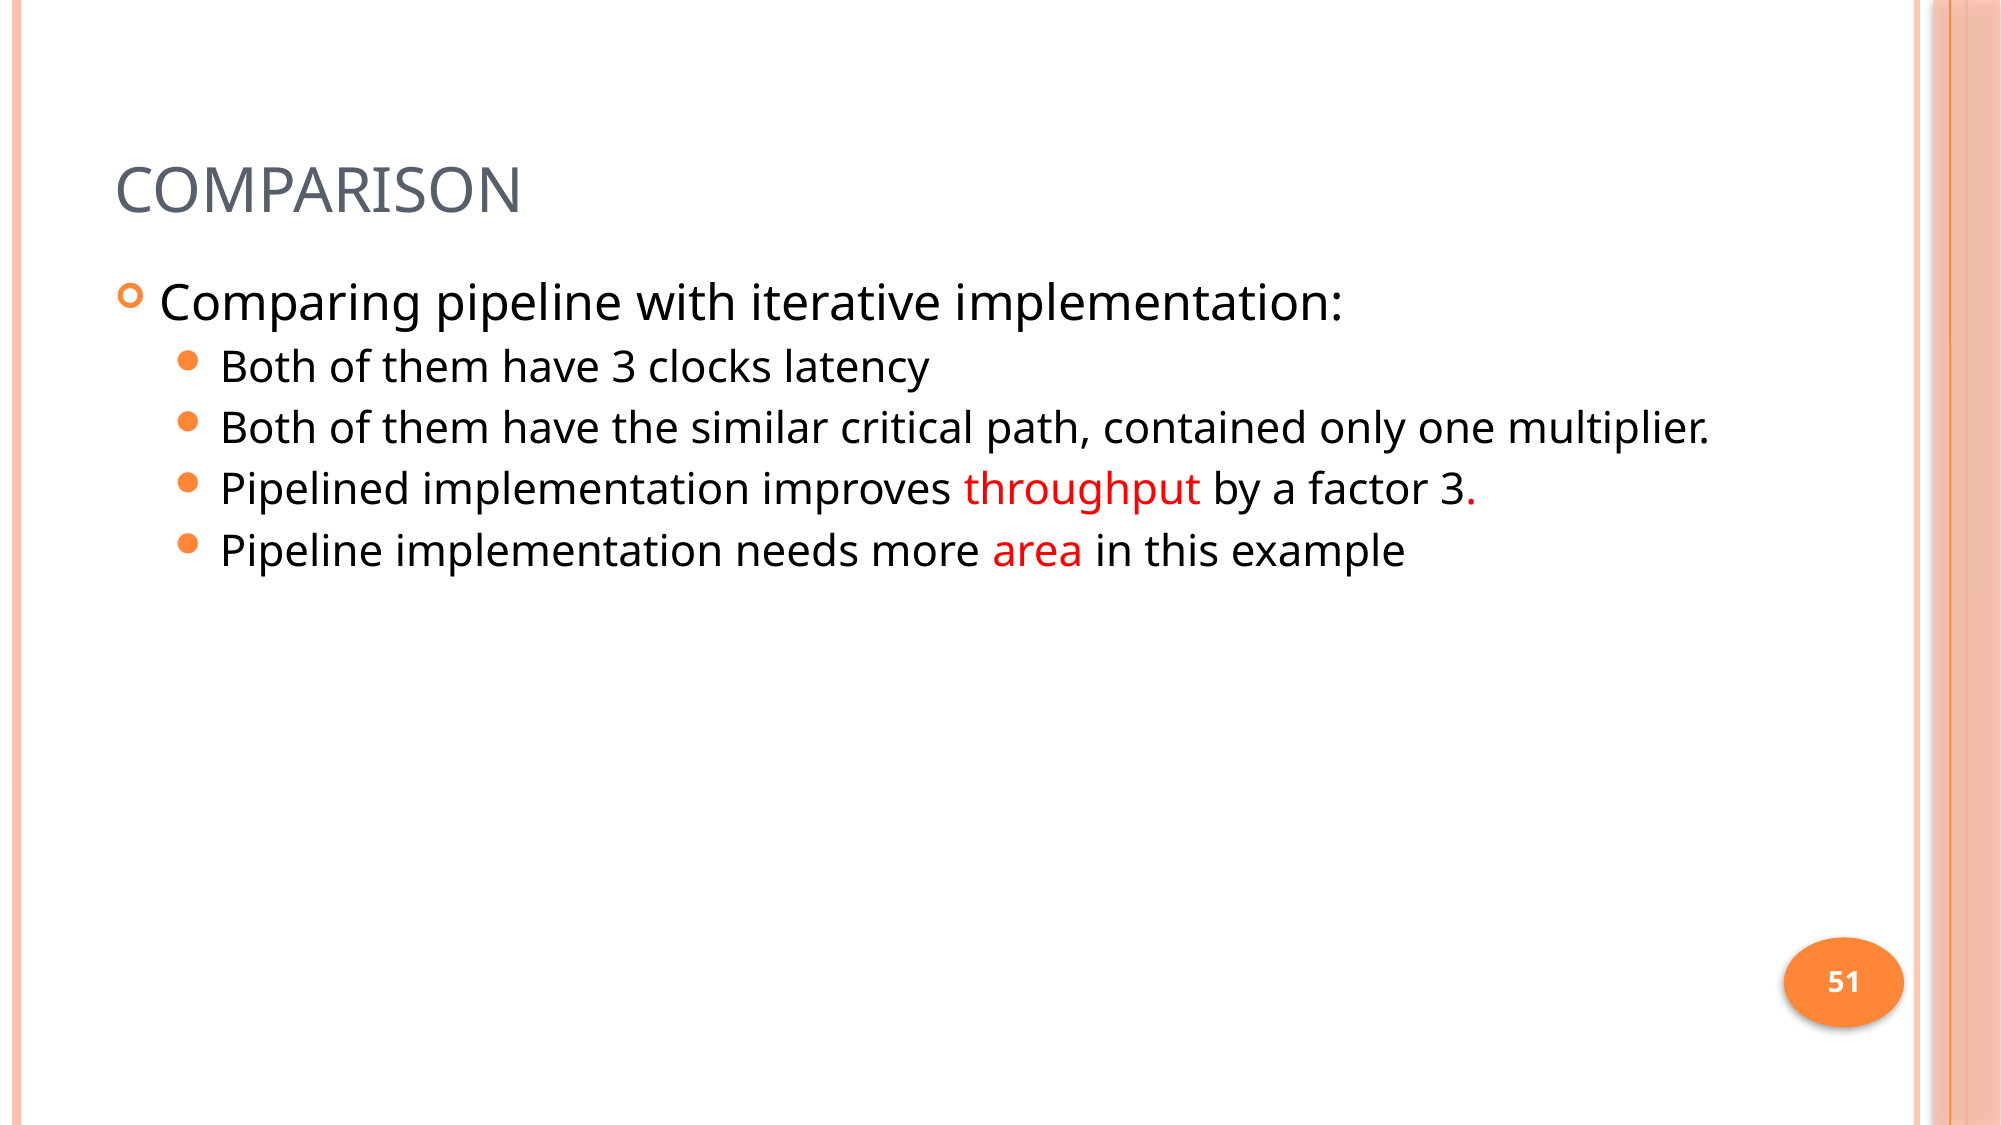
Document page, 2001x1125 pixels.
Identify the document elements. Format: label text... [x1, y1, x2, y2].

slide_number 51 [1777, 940, 1912, 1027]
list Comparing pipeline with iterative implementation: Both of them have 3 clocks latency Both of them have the similar critical path, contained only one multiplier. Pipelined implementation improves throughput by a factor 3. Pipeline implementation needs more area in this example [99, 262, 1734, 1062]
title Comparison [99, 45, 1734, 233]
